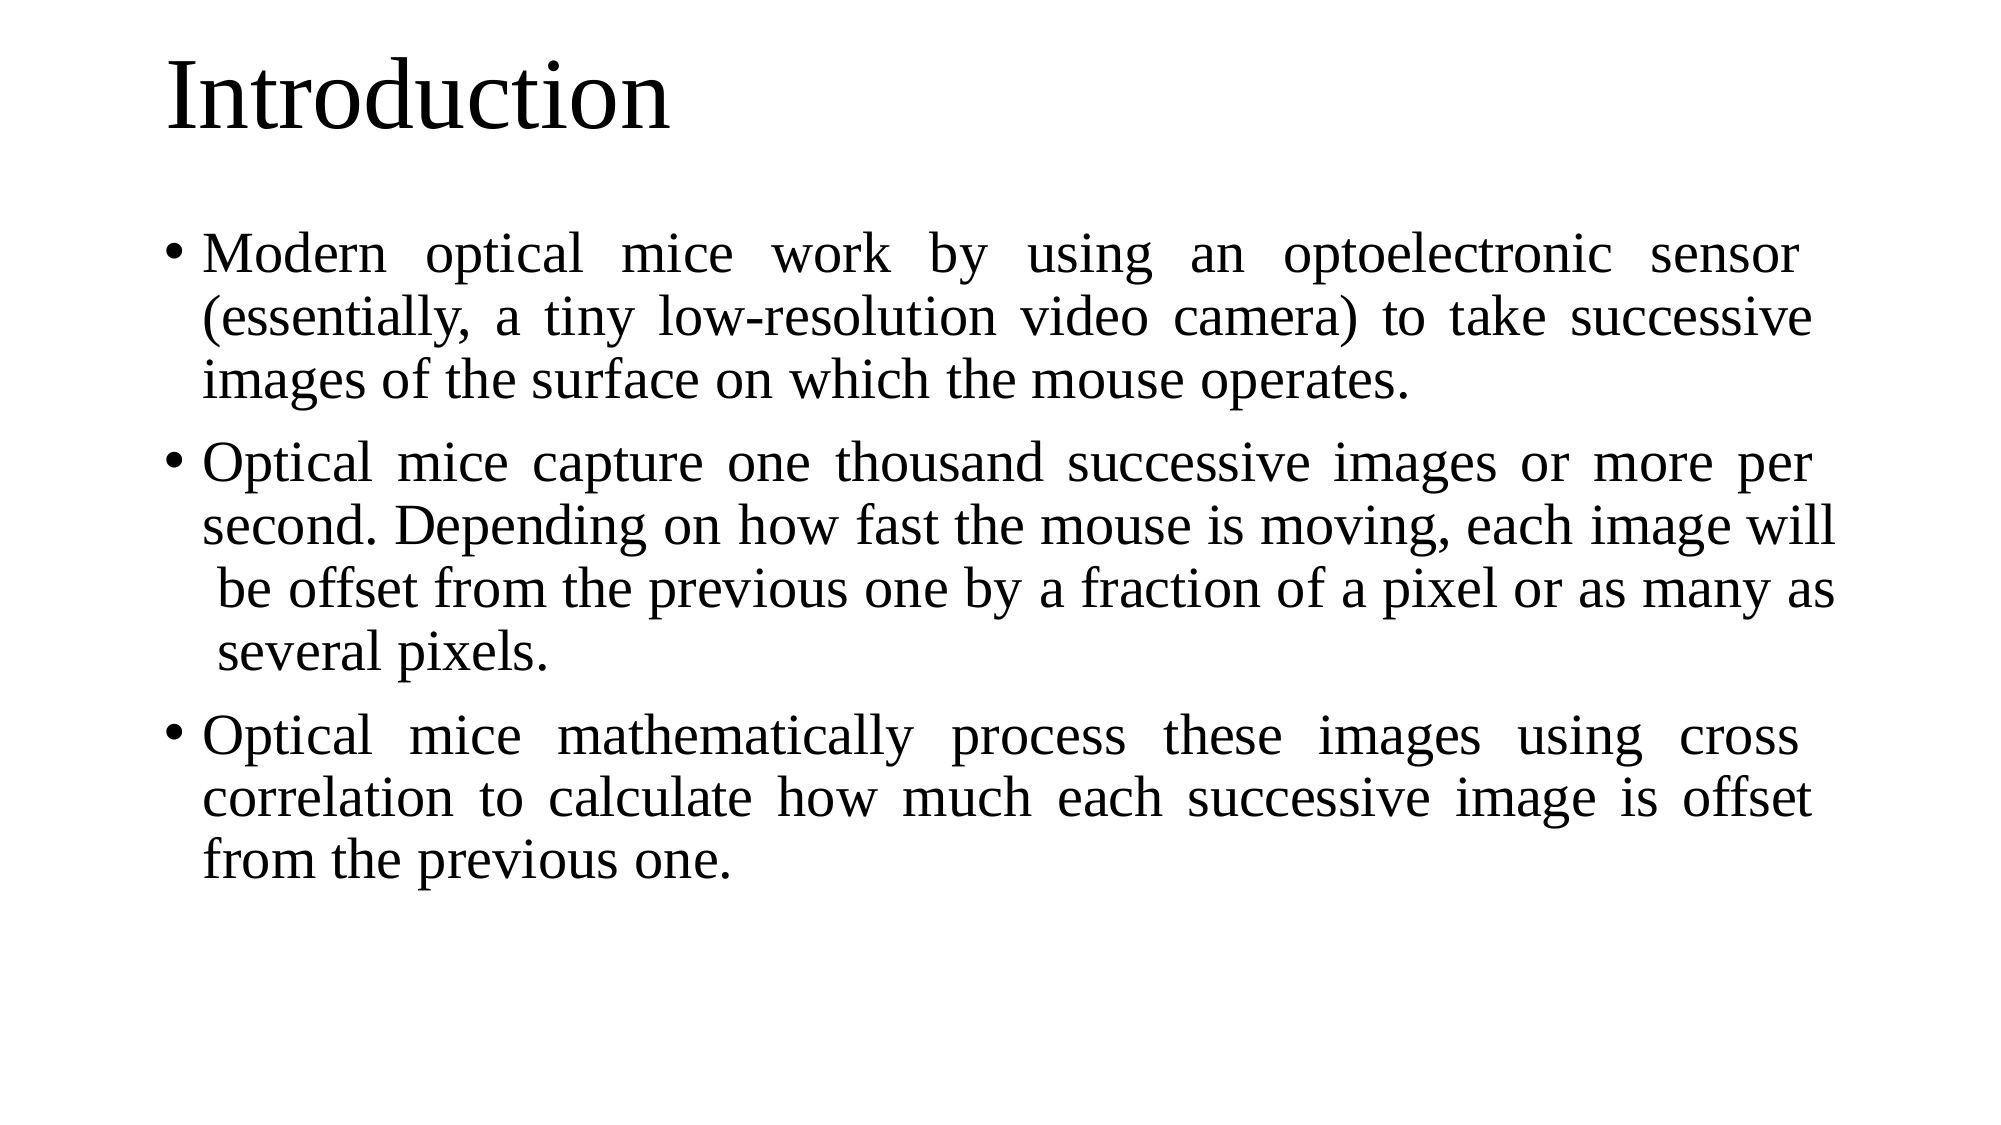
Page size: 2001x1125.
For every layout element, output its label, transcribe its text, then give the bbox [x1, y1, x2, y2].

title Introduction [162, 23, 674, 212]
text_box Modern optical mice work by using an optoelectronic sensor (essentially, a tiny low-resolution video camera) to take successive images of the surface on which the mouse operates. Optical mice capture one thousand successive images or more per second. Depending on how fast the mouse is moving, each image will be offset from the previous one by a fraction of a pixel or as many as several pixels. Optical mice mathematically process these images using cross correlation to calculate how much each successive image is offset from the previous one. [162, 212, 1838, 892]
